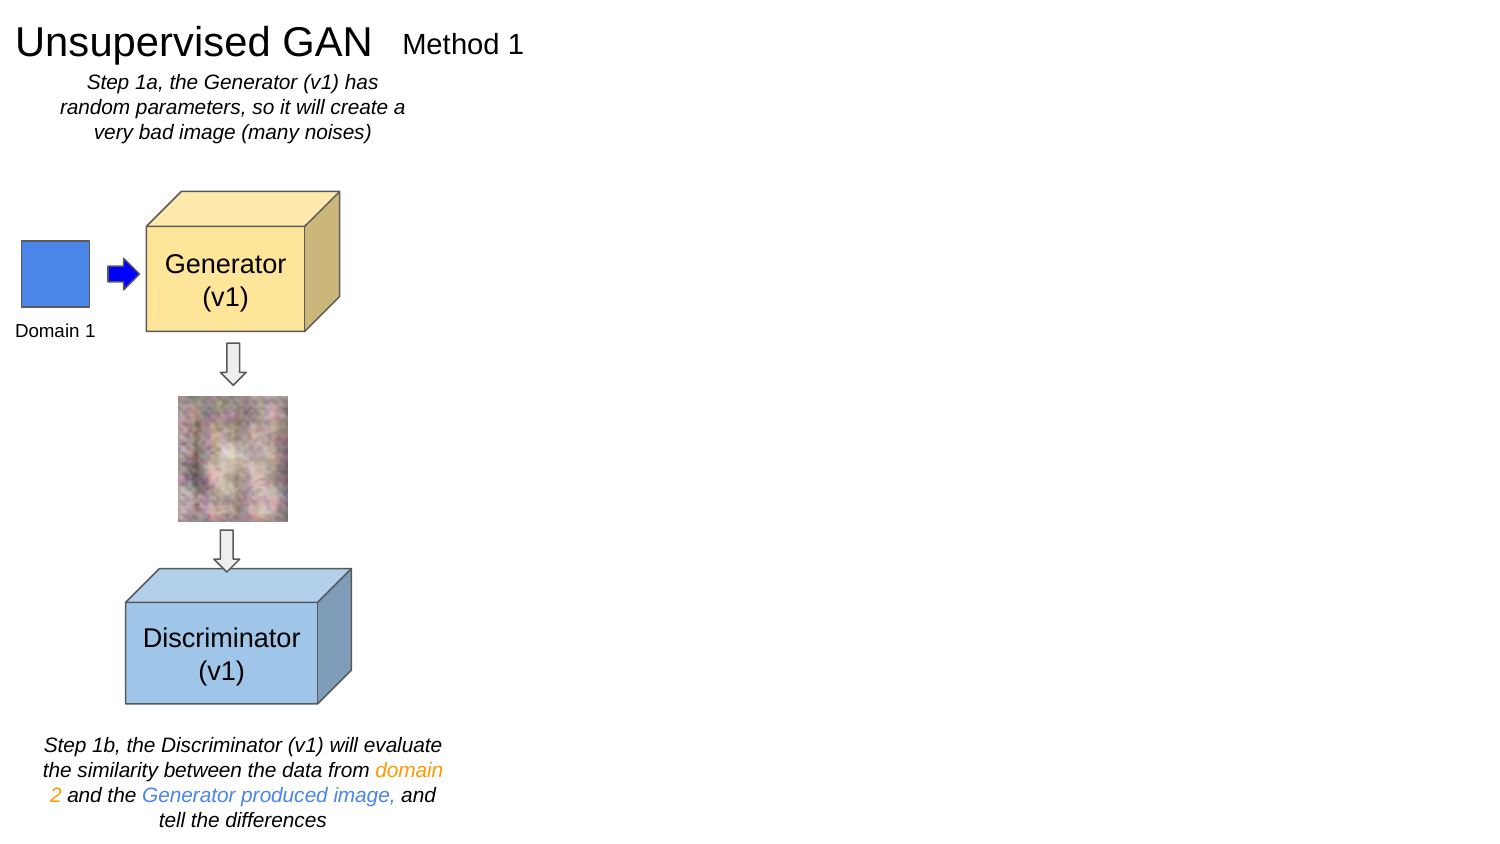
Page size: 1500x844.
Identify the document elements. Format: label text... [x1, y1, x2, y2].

text_box [126, 569, 351, 602]
text_box [21, 241, 90, 306]
text_box Unsupervised GAN [0, 0, 469, 80]
text_box Discriminator (v1) [125, 568, 352, 704]
text_box Step 1a, the Generator (v1) has random parameters, so it will create a very bad image (many noises) [37, 53, 428, 159]
text_box [213, 530, 240, 573]
picture [177, 396, 288, 522]
text_box Step 1b, the Discriminator (v1) will evaluate the similarity between the data from domain 2 and the Generator produced image, and tell the differences [21, 716, 465, 844]
text_box Method 1 [387, 10, 1207, 76]
text_box Generator (v1) [146, 191, 340, 332]
text_box [220, 343, 247, 386]
text_box [146, 191, 339, 226]
text_box Domain 1 [0, 306, 129, 353]
text_box [108, 258, 140, 290]
